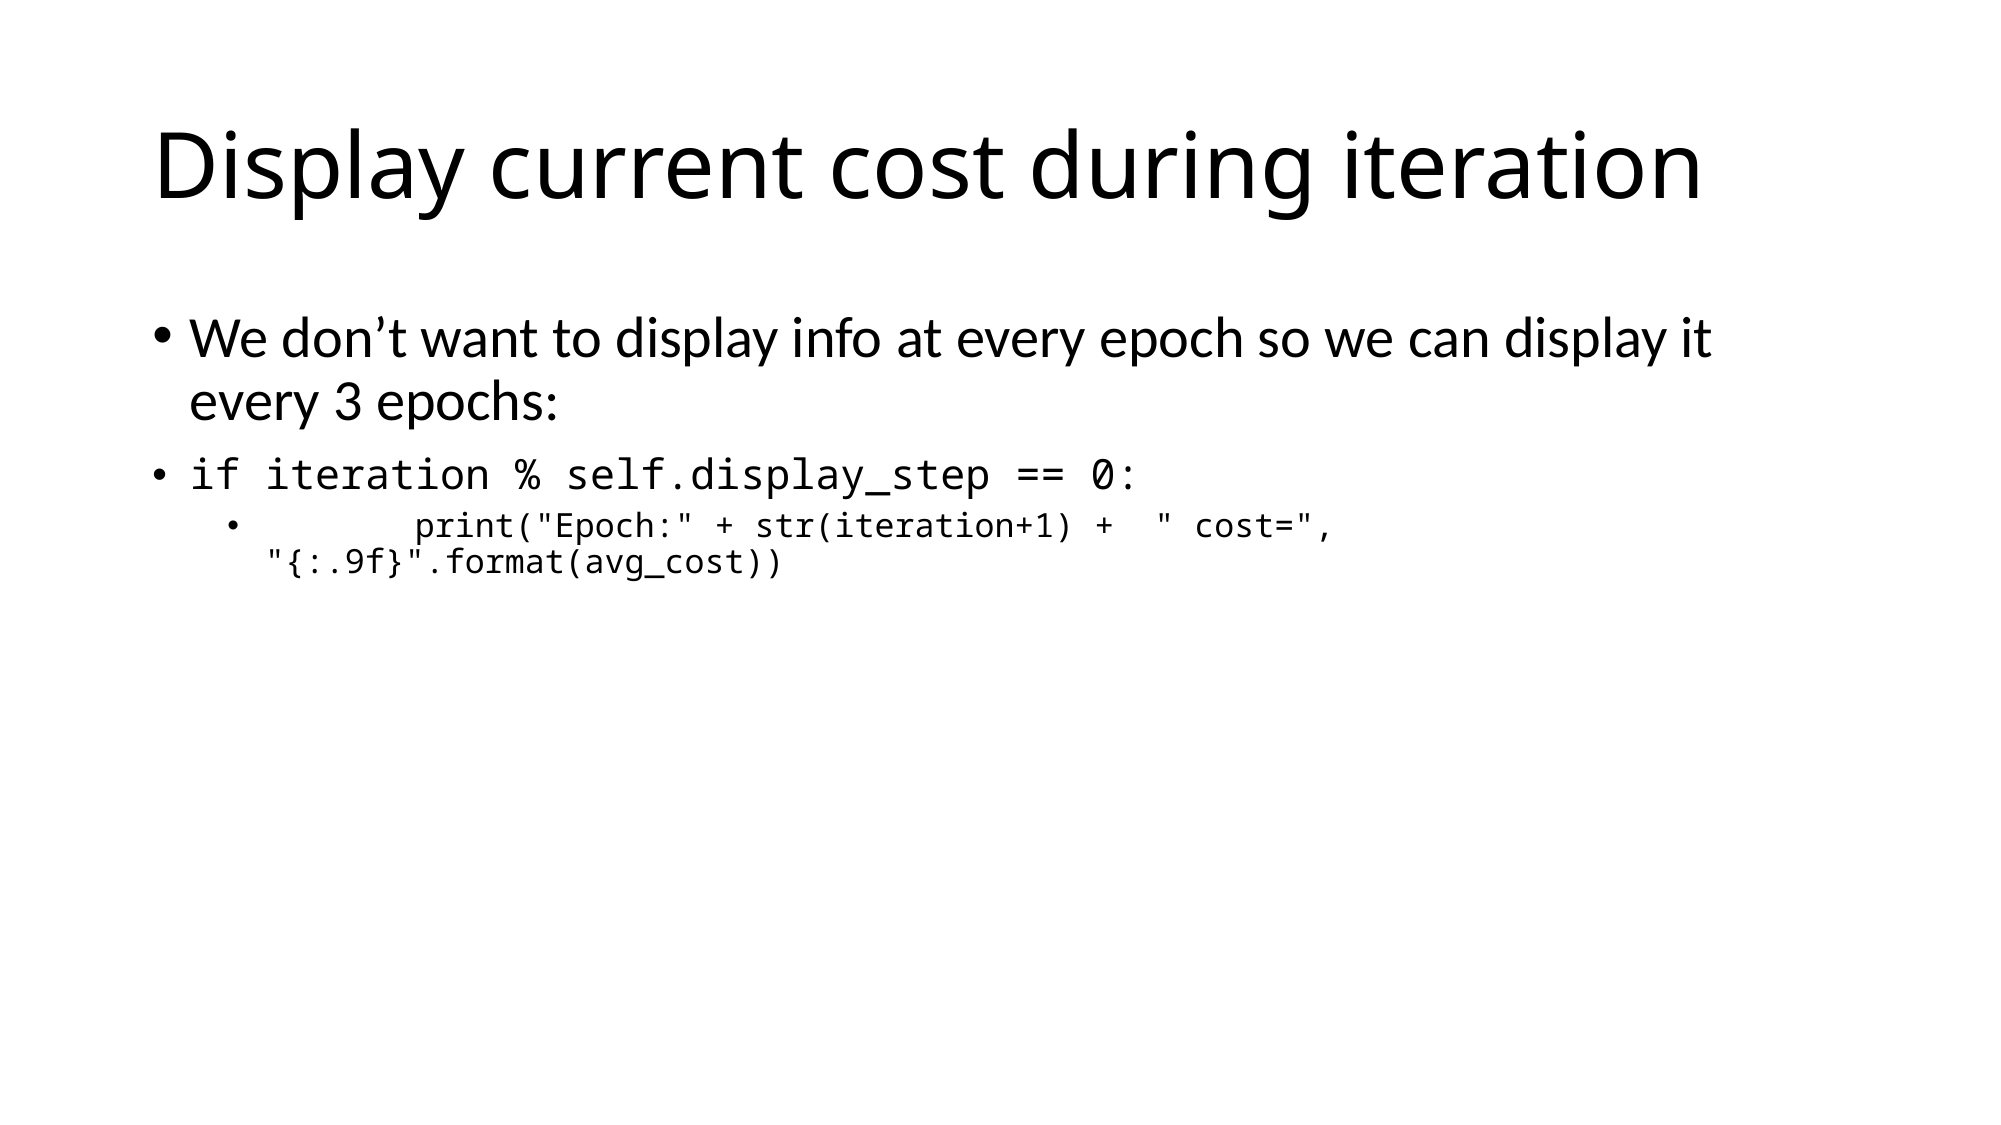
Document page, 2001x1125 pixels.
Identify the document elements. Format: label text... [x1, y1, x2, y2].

list We don’t want to display info at every epoch so we can display it every 3 epochs: if iteration % self.display_step == 0: print("Epoch:" + str(iteration+1) + " cost=", "{:.9f}".format(avg_cost)) [137, 299, 1863, 1014]
title Display current cost during iteration [137, 59, 1863, 278]
